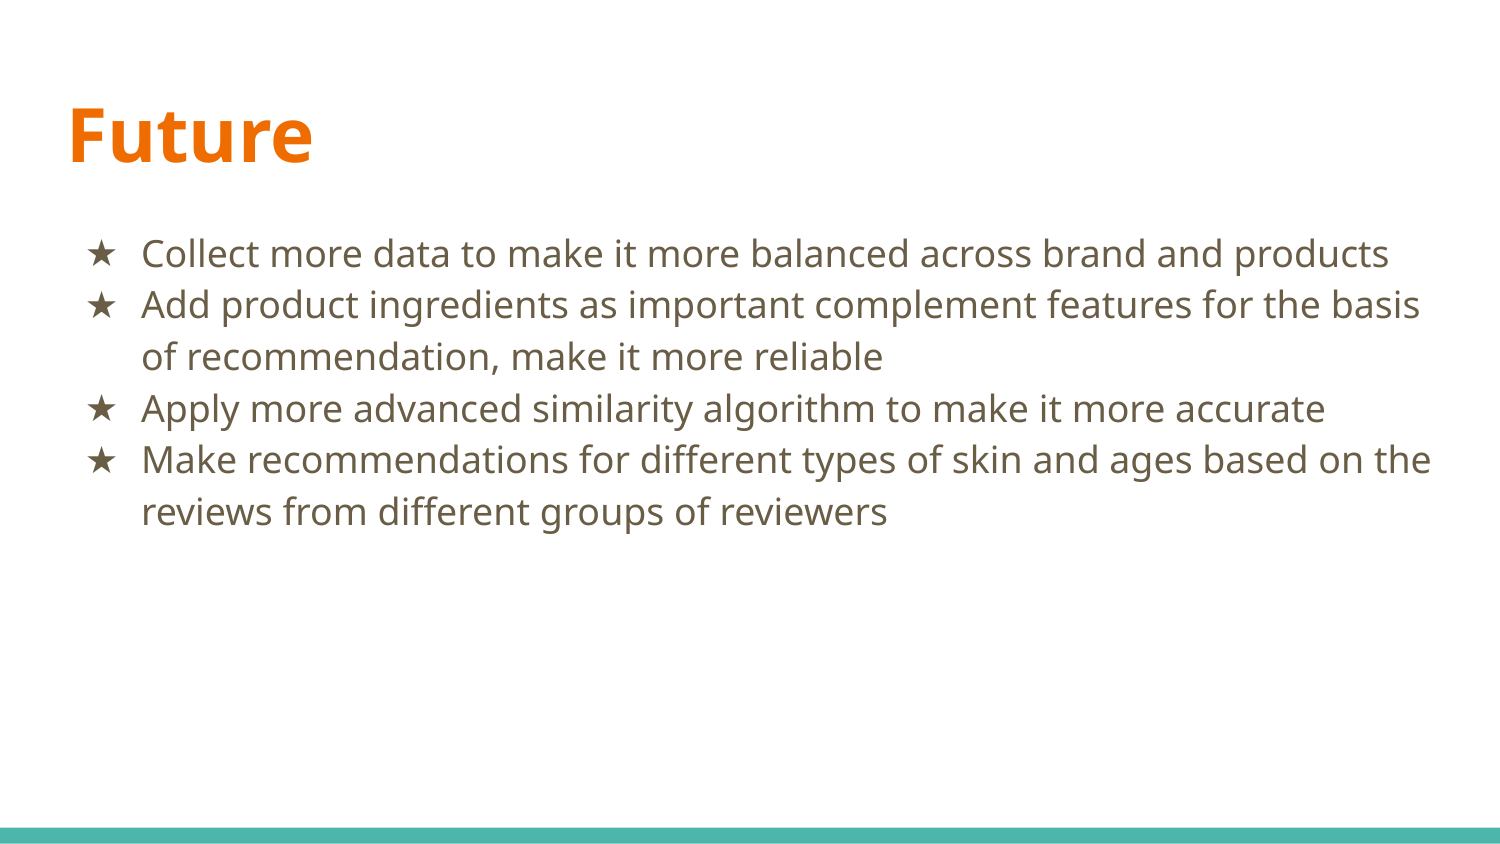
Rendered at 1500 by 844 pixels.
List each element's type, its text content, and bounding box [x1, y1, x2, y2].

title Future [51, 72, 1449, 189]
list Collect more data to make it more balanced across brand and products Add product ingredients as important complement features for the basis of recommendation, make it more reliable Apply more advanced similarity algorithm to make it more accurate Make recommendations for different types of skin and ages based on the reviews from different groups of reviewers [51, 207, 1449, 750]
